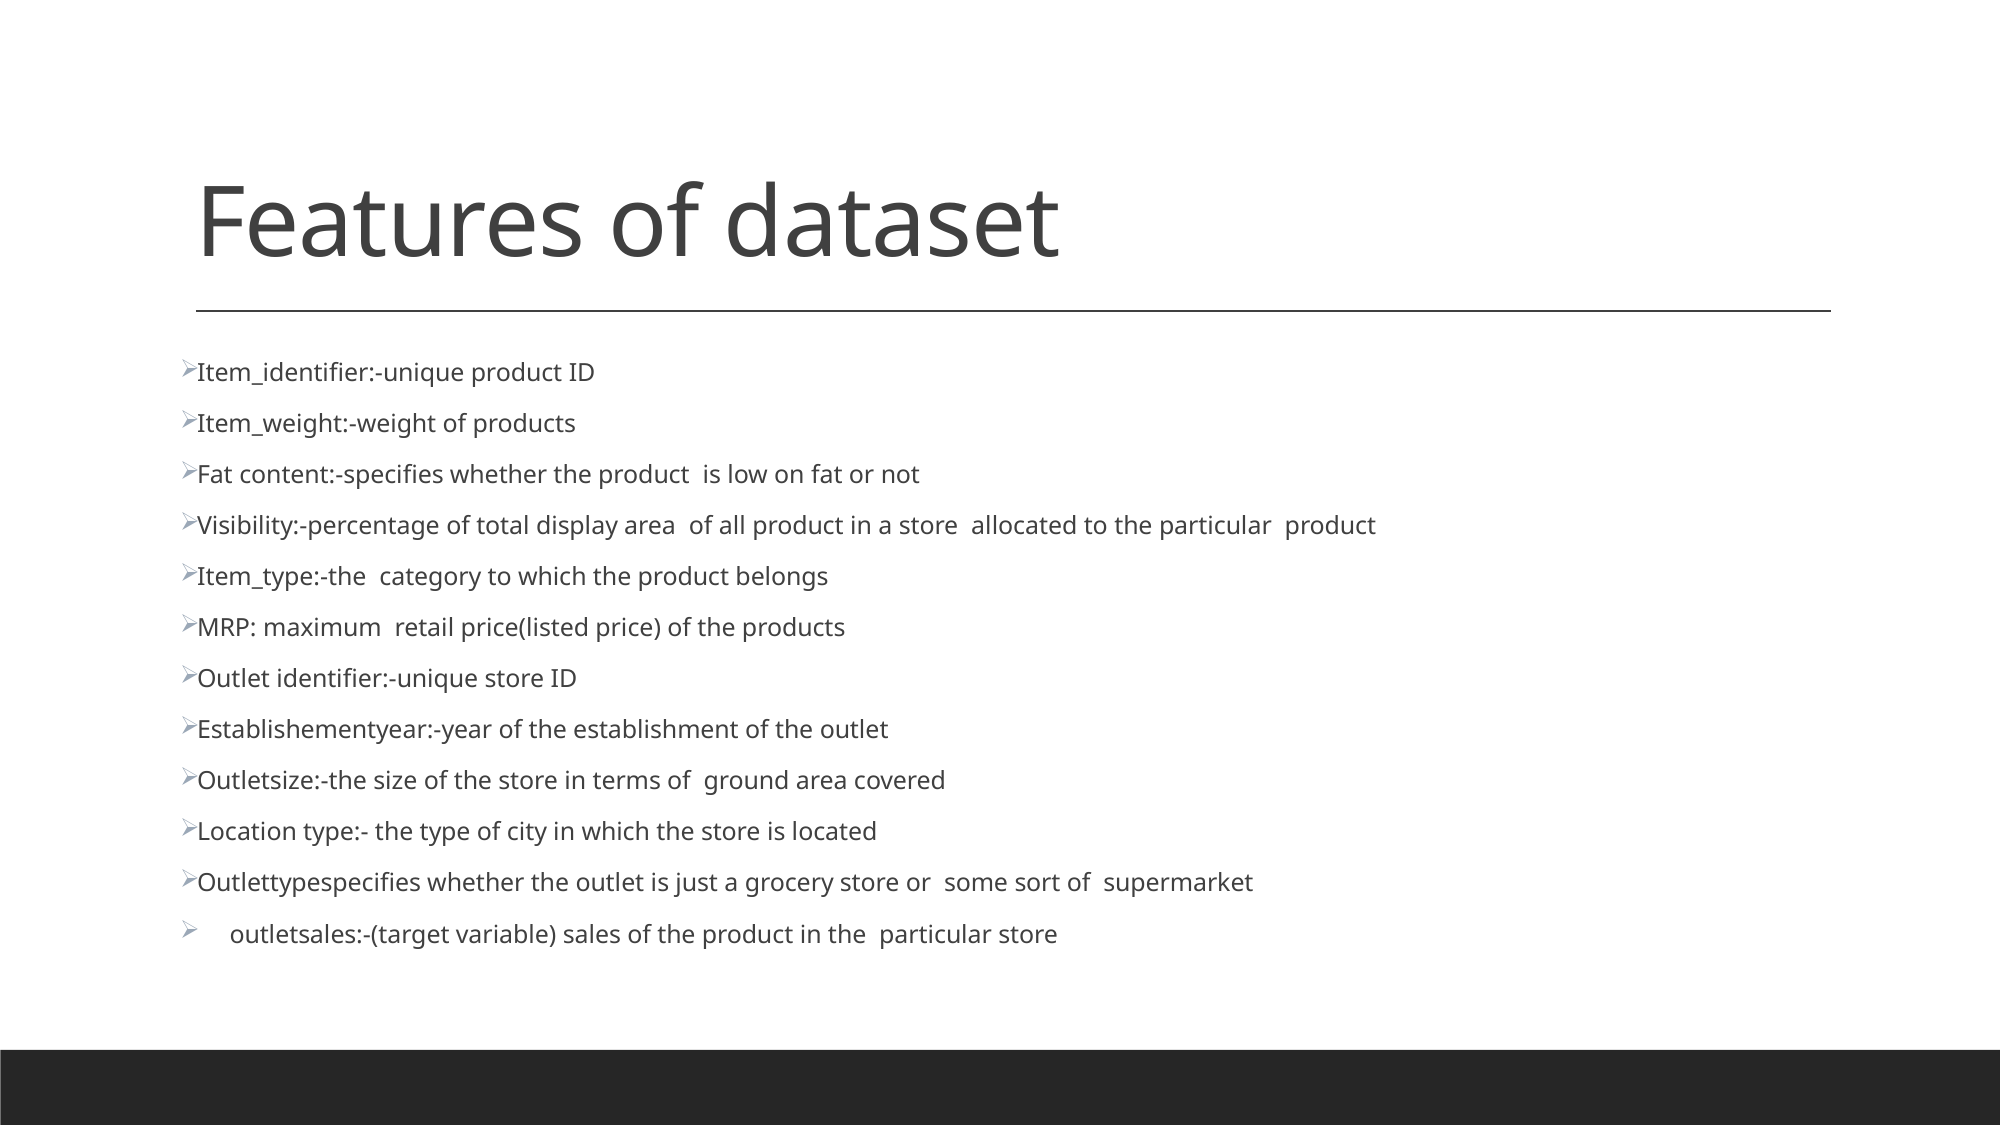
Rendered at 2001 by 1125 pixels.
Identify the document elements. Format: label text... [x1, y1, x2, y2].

list Item_identifier:-unique product ID Item_weight:-weight of products Fat content:-specifies whether the product is low on fat or not Visibility:-percentage of total display area of all product in a store allocated to the particular product Item_type:-the category to which the product belongs MRP: maximum retail price(listed price) of the products Outlet identifier:-unique store ID Establishementyear:-year of the establishment of the outlet Outletsize:-the size of the store in terms of ground area covered Location type:- the type of city in which the store is located Outlettypespecifies whether the outlet is just a grocery store or some sort of supermarket outletsales:-(target variable) sales of the product in the particular store [180, 345, 1950, 963]
title Features of dataset [180, 47, 1830, 285]
